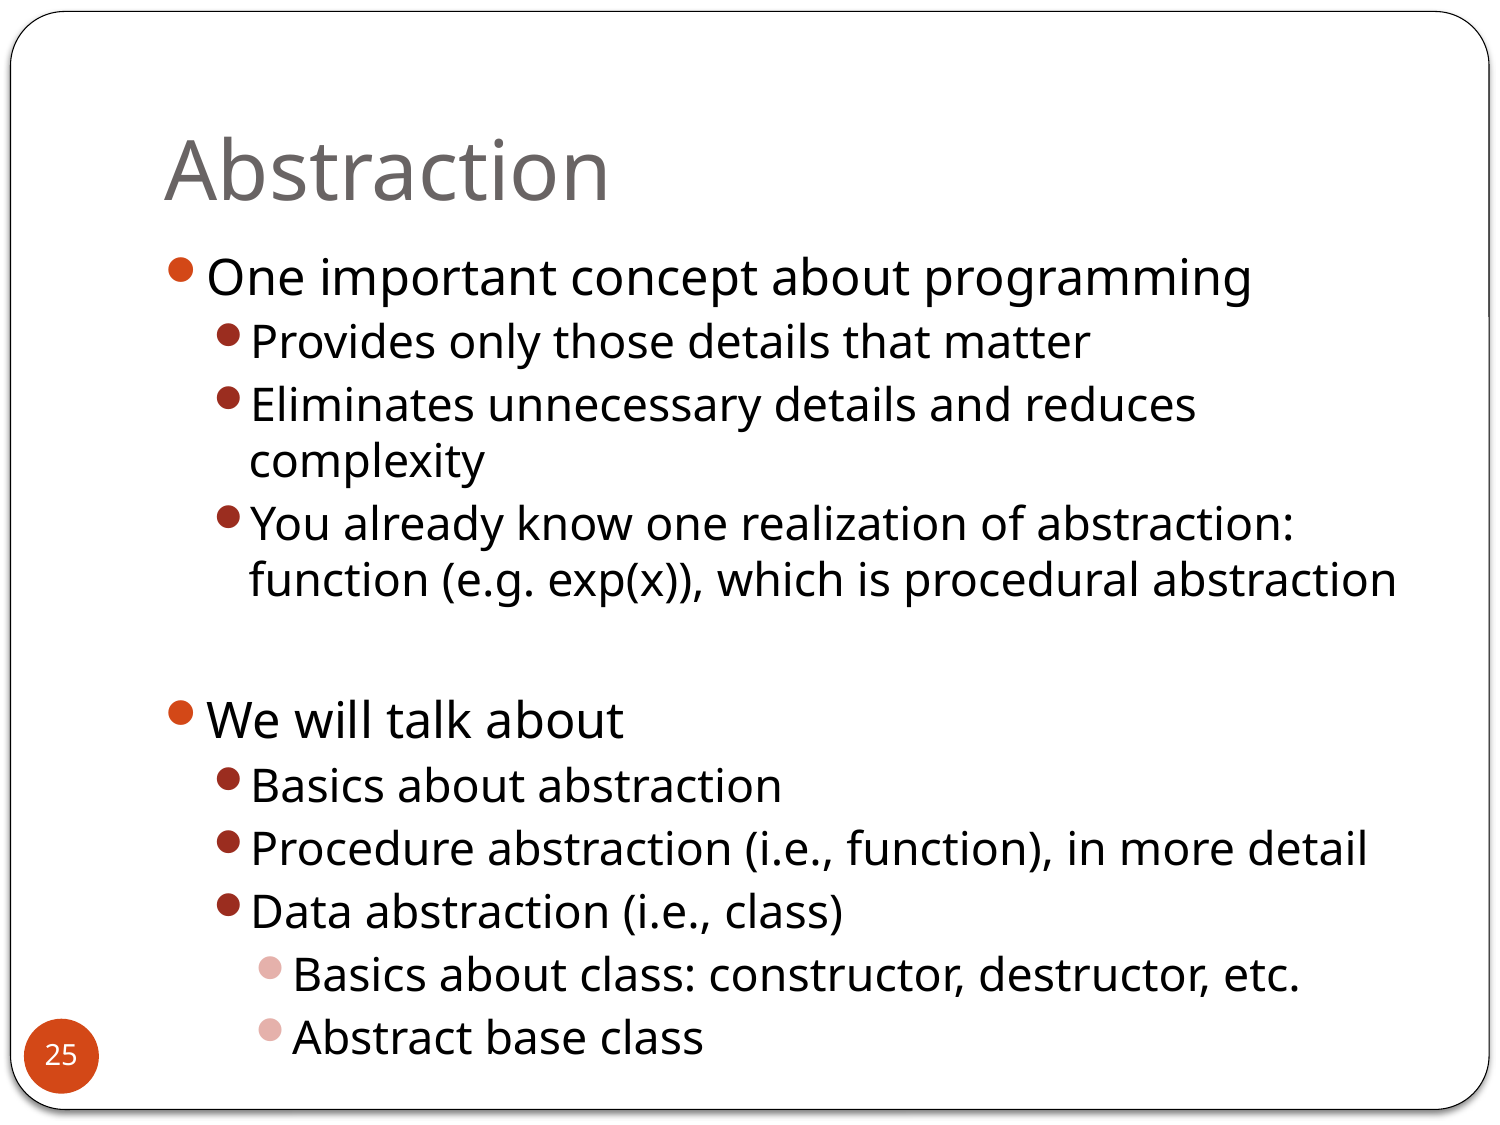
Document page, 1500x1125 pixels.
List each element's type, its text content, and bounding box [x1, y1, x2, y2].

list One important concept about programming Provides only those details that matter Eliminates unnecessary details and reduces complexity You already know one realization of abstraction: function (e.g. exp(x)), which is procedural abstraction We will talk about Basics about abstraction Procedure abstraction (i.e., function), in more detail Data abstraction (i.e., class) Basics about class: constructor, destructor, etc. Abstract base class [150, 237, 1425, 1088]
slide_number 25 [23, 1018, 99, 1094]
title Abstraction [150, 45, 1425, 233]
